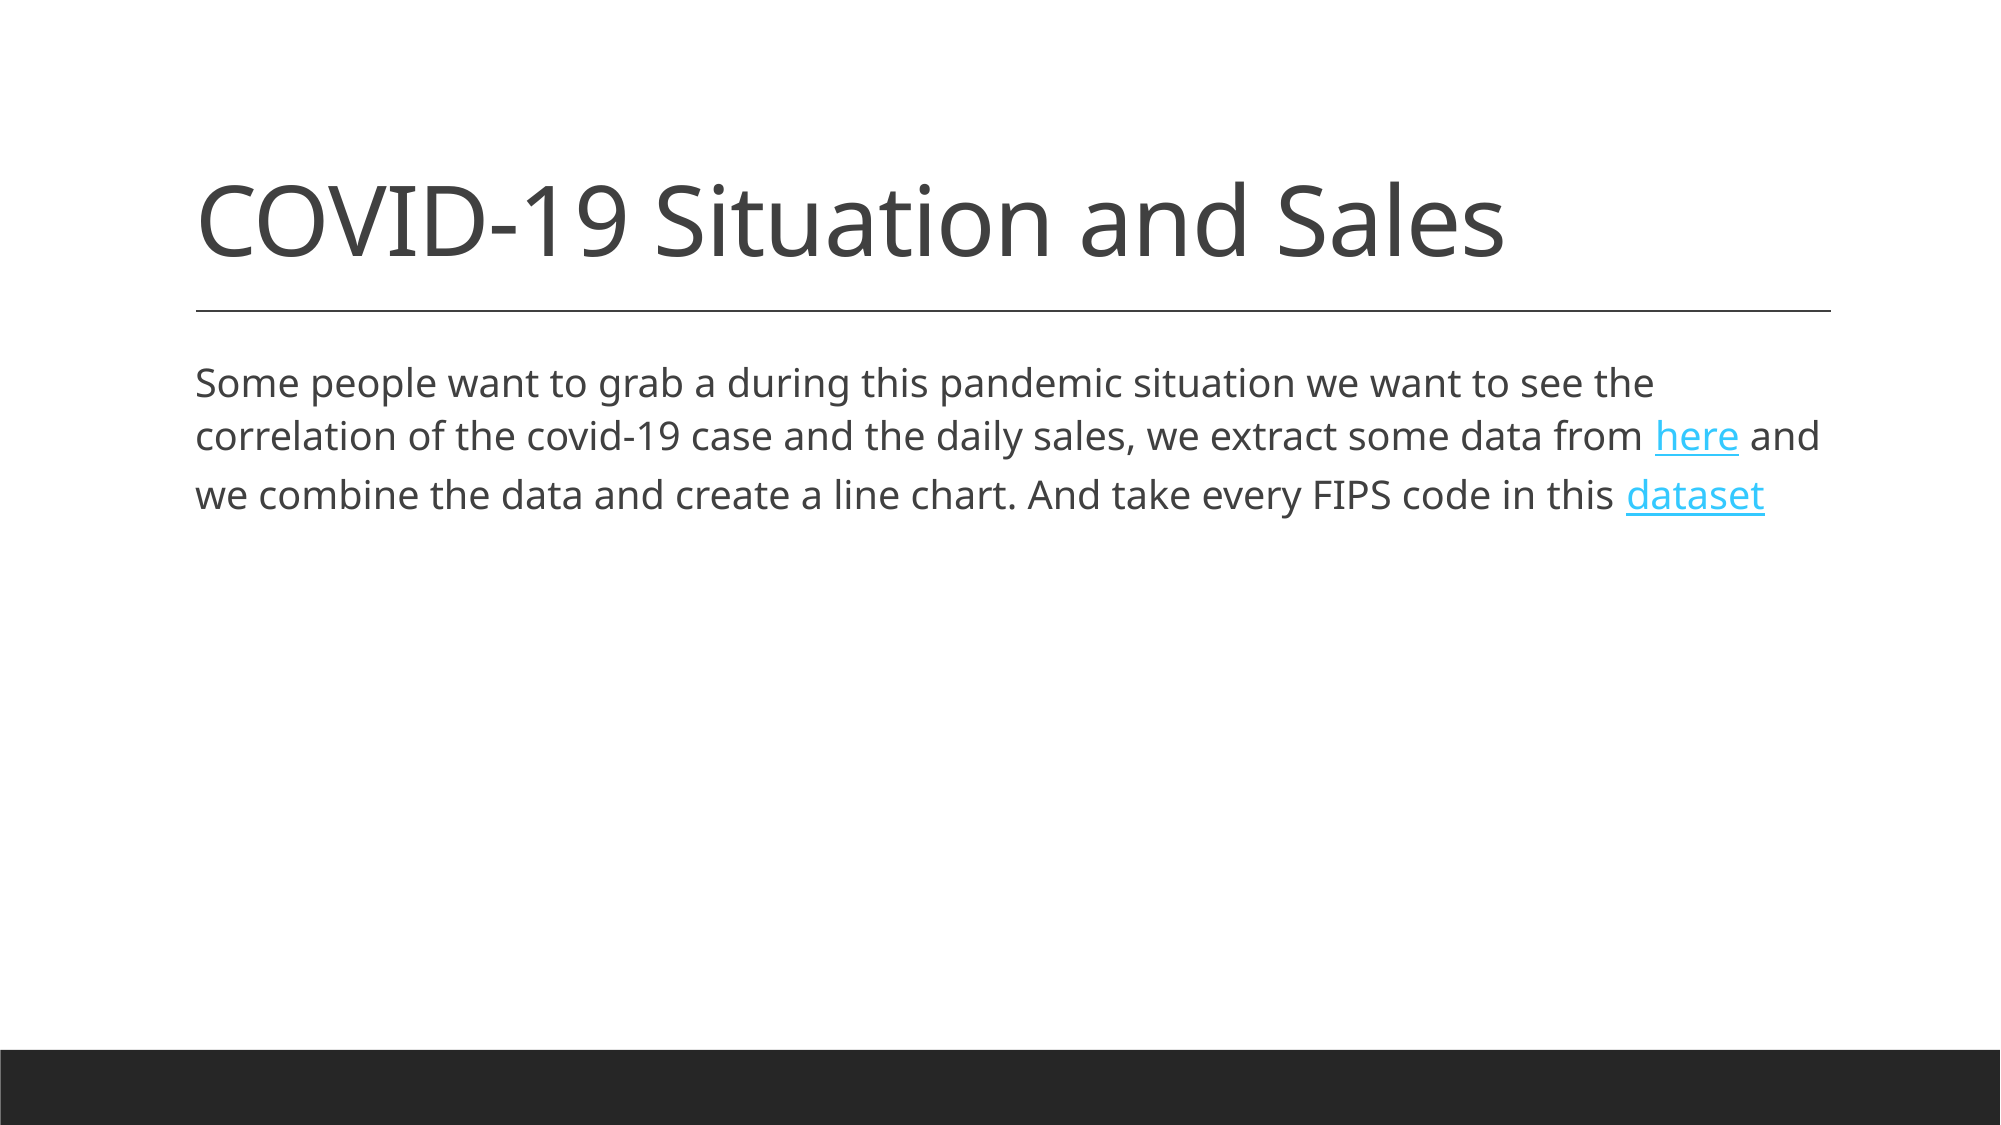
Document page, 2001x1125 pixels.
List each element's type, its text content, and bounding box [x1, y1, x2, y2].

title COVID-19 Situation and Sales [180, 47, 1830, 285]
list Some people want to grab a during this pandemic situation we want to see the correlation of the covid-19 case and the daily sales, we extract some data from here and we combine the data and create a line chart. And take every FIPS code in this dataset [180, 345, 1830, 963]
